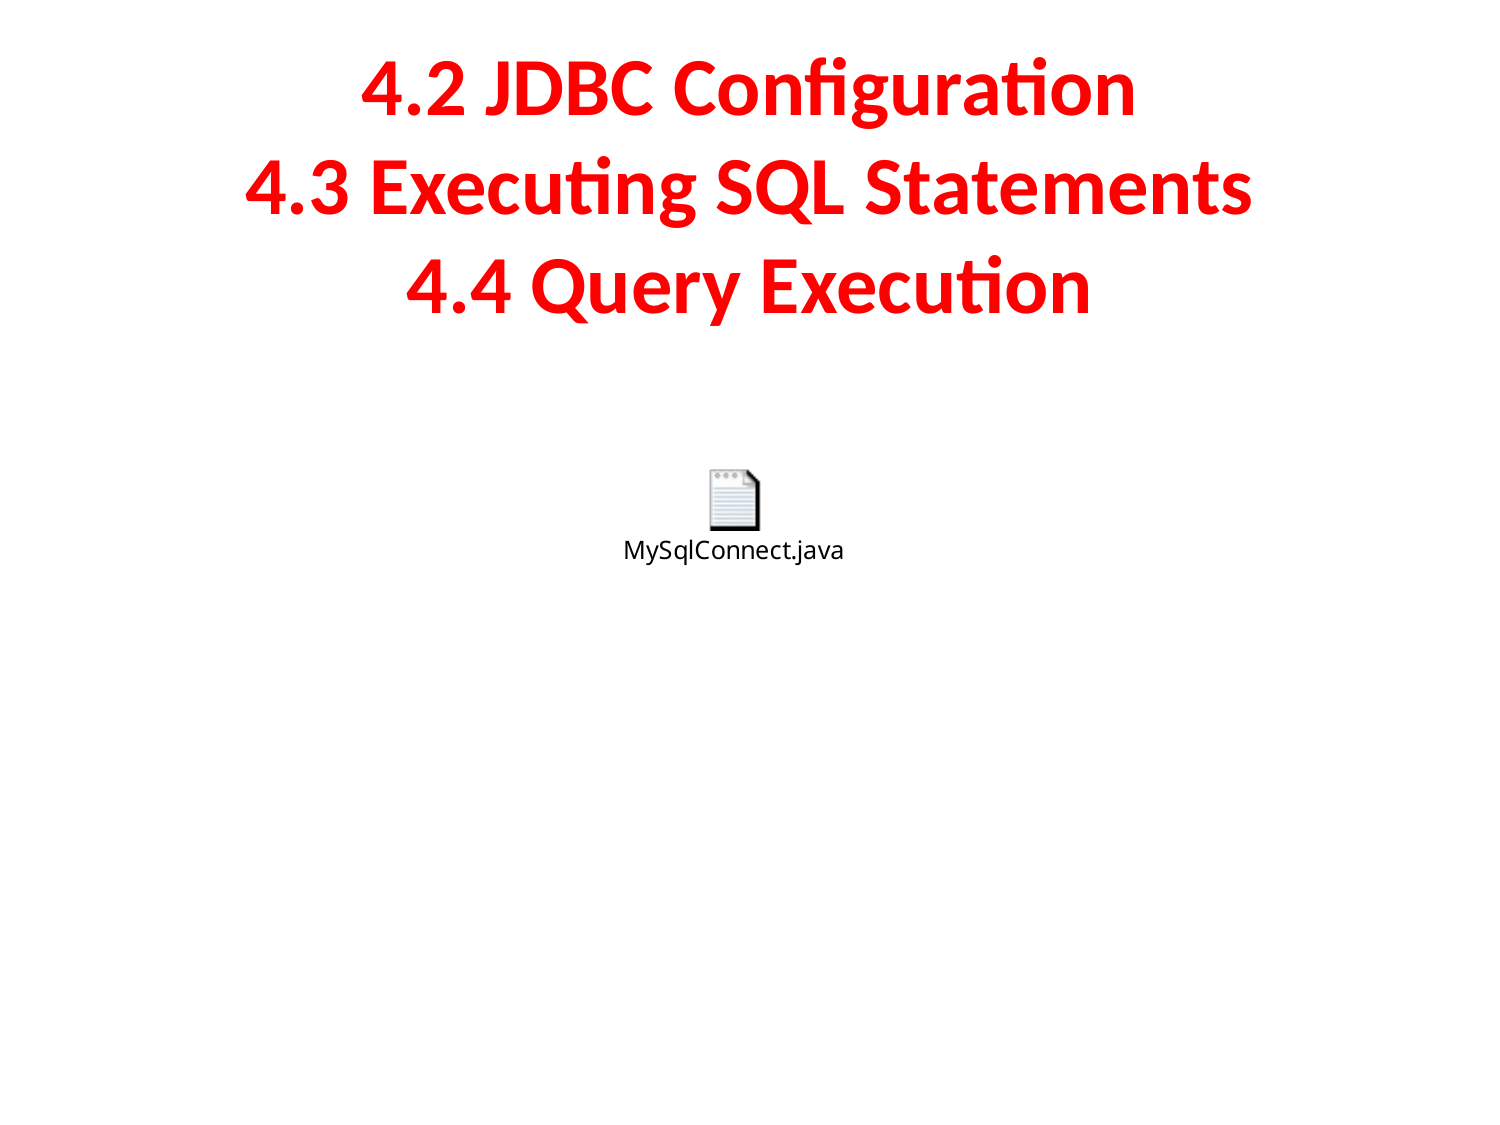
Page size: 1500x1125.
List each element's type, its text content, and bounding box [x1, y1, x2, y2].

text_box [599, 462, 867, 576]
title 4.2 JDBC Configuration 4.3 Executing SQL Statements 4.4 Query Execution [75, 24, 1425, 338]
